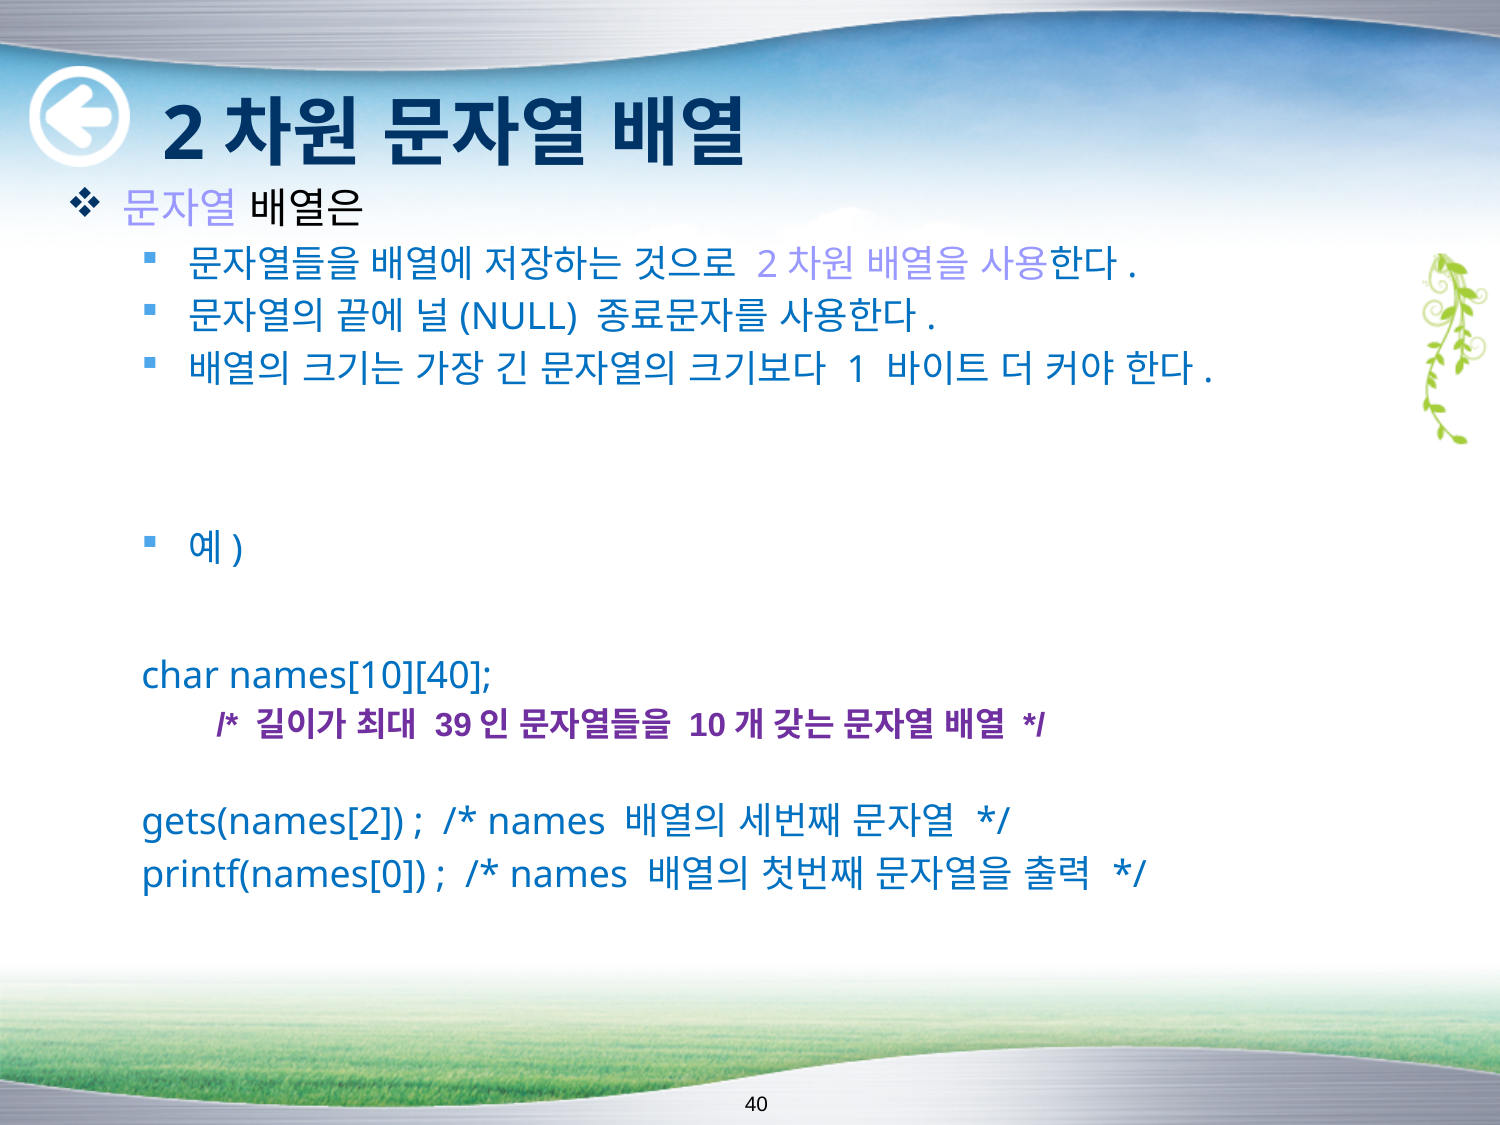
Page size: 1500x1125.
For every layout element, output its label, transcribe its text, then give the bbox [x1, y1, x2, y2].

title 2차원 문자열 배열 [147, 77, 1424, 181]
picture [0, 0, 1500, 1125]
slide_number 40 [687, 1082, 826, 1125]
list 문자열 배열은 문자열들을 배열에 저장하는 것으로 2차원 배열을 사용한다. 문자열의 끝에 널(NULL) 종료문자를 사용한다. 배열의 크기는 가장 긴 문자열의 크기보다 1 바이트 더 커야 한다. 예) char names[10][40]; /* 길이가 최대 39인 문자열들을 10개 갖는 문자열 배열 */ gets(names[2]) ; /* names 배열의 세번째 문자열 */ printf(names[0]) ; /* names 배열의 첫번째 문자열을 출력 */ [50, 174, 1412, 1061]
